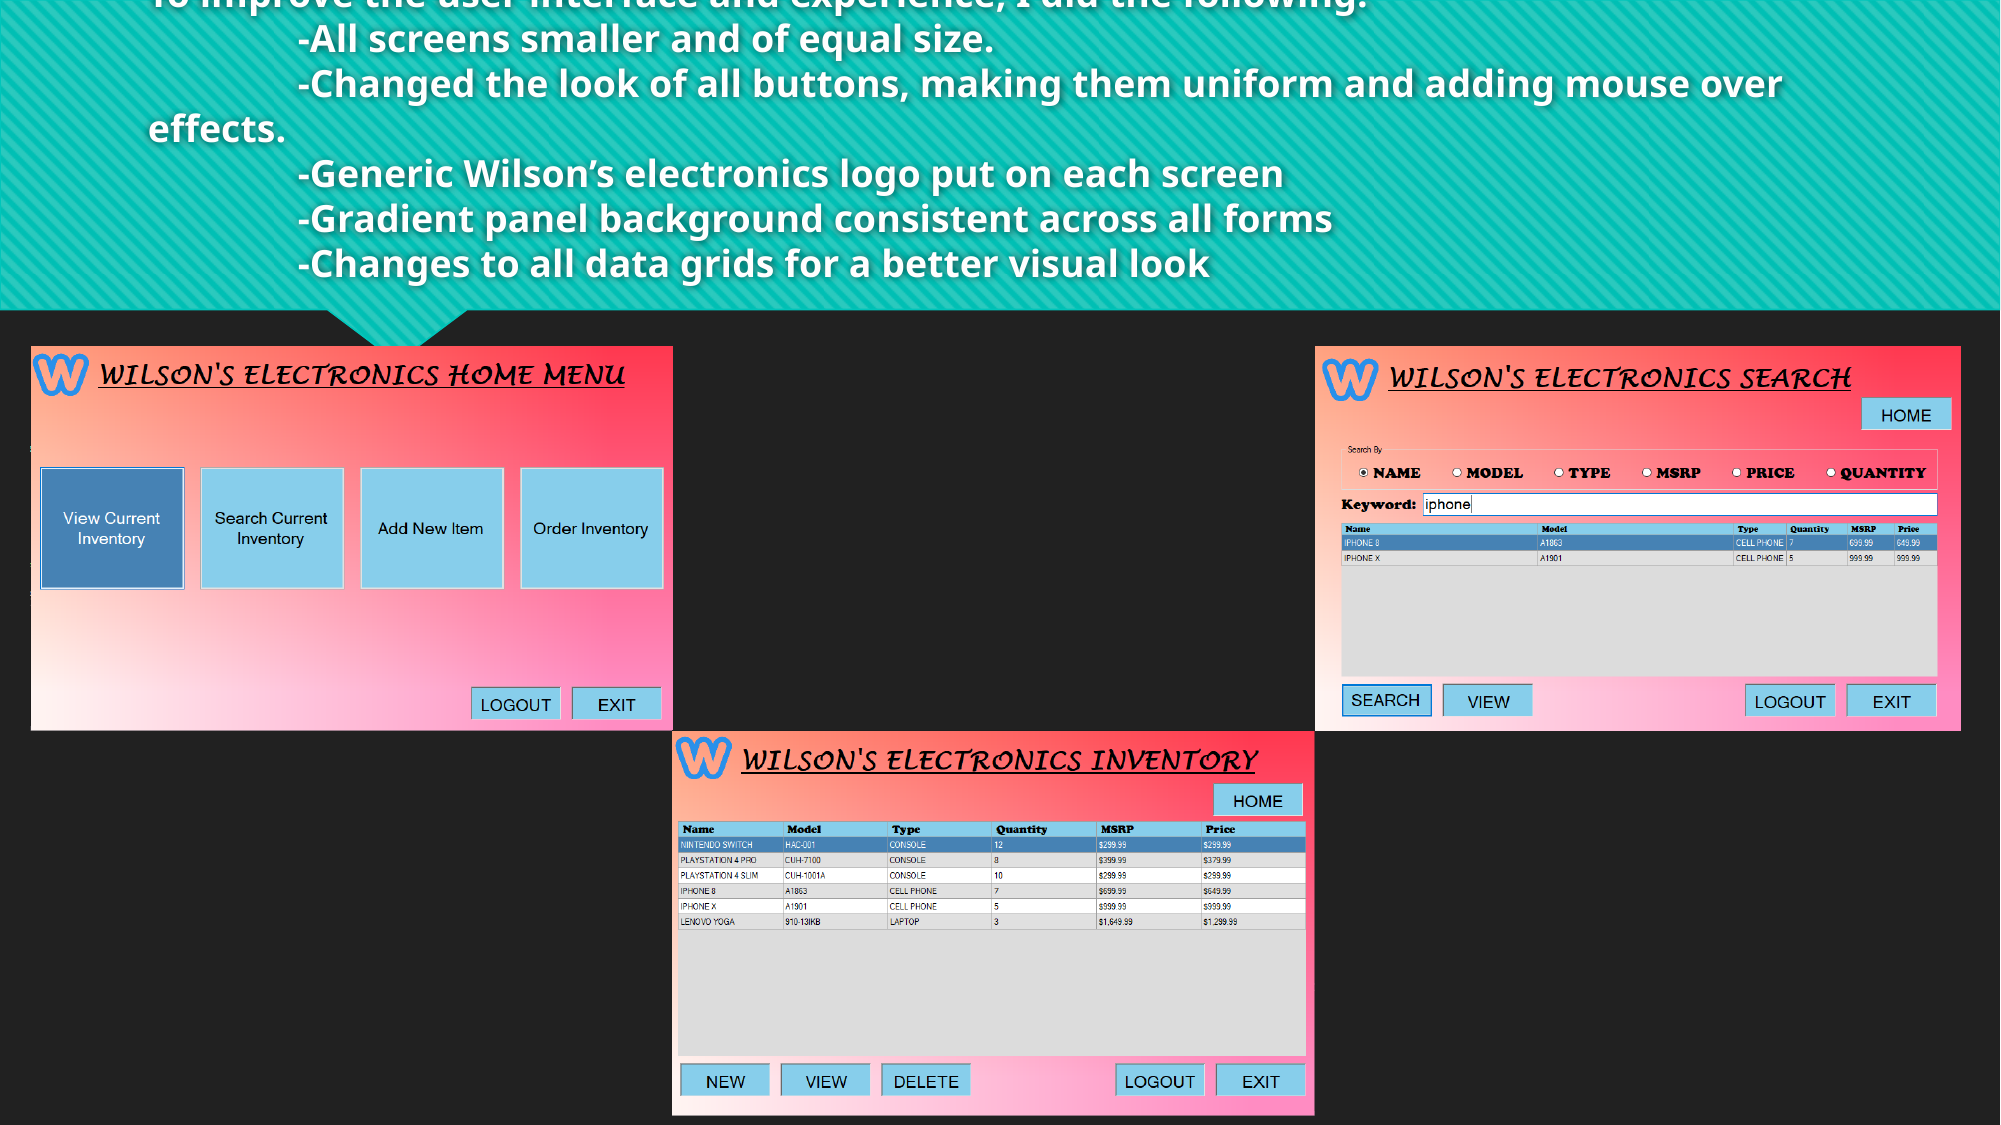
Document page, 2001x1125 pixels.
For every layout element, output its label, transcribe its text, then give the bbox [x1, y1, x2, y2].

title To improve the user interface and experience, I did the following: -All screens smaller and of equal size. -Changed the look of all buttons, making them uniform and adding mouse over effects. -Generic Wilson’s electronics logo put on each screen -Gradient panel background consistent across all forms -Changes to all data grids for a better visual look [132, 73, 1868, 293]
picture [29, 346, 1961, 1116]
